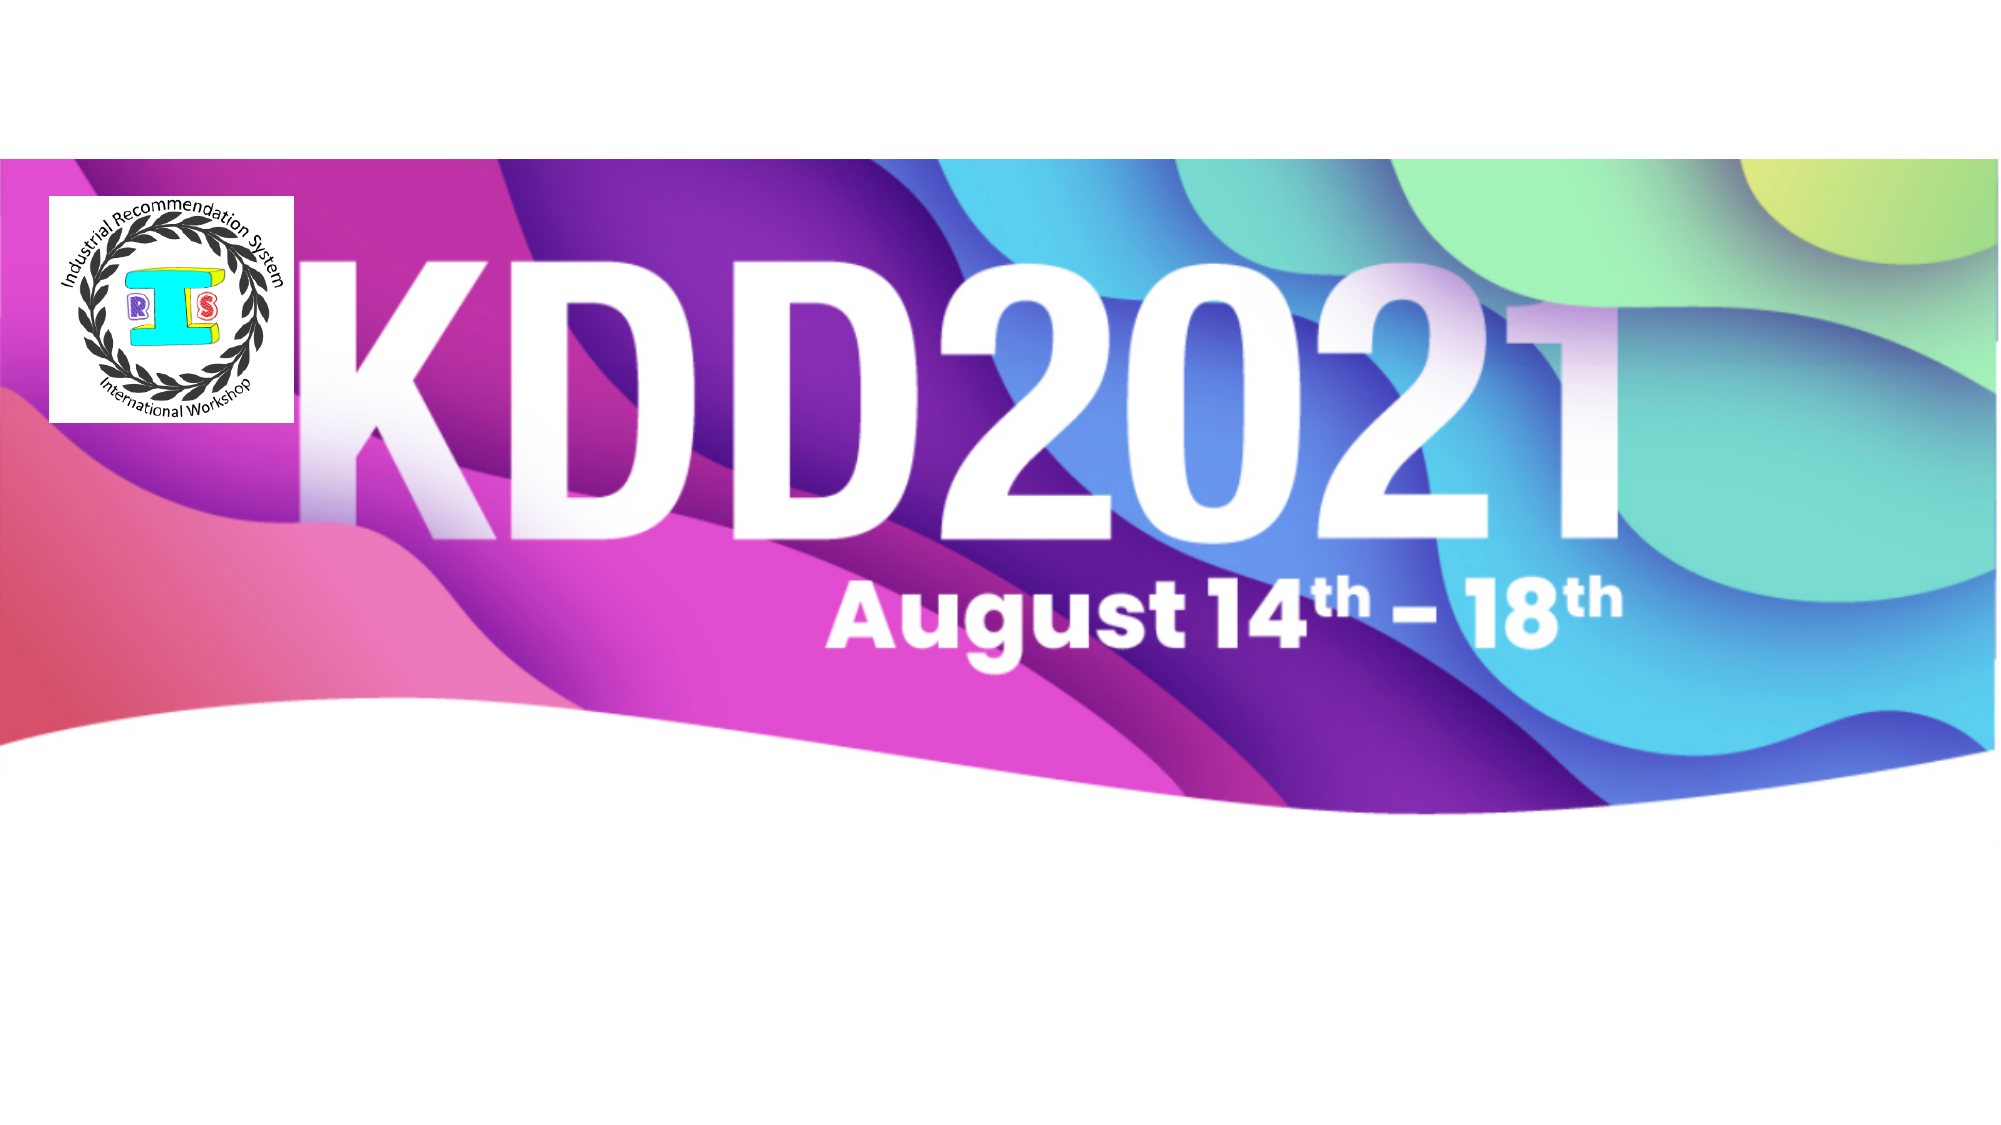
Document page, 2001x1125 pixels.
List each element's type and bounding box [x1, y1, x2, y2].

picture [0, 159, 2000, 888]
